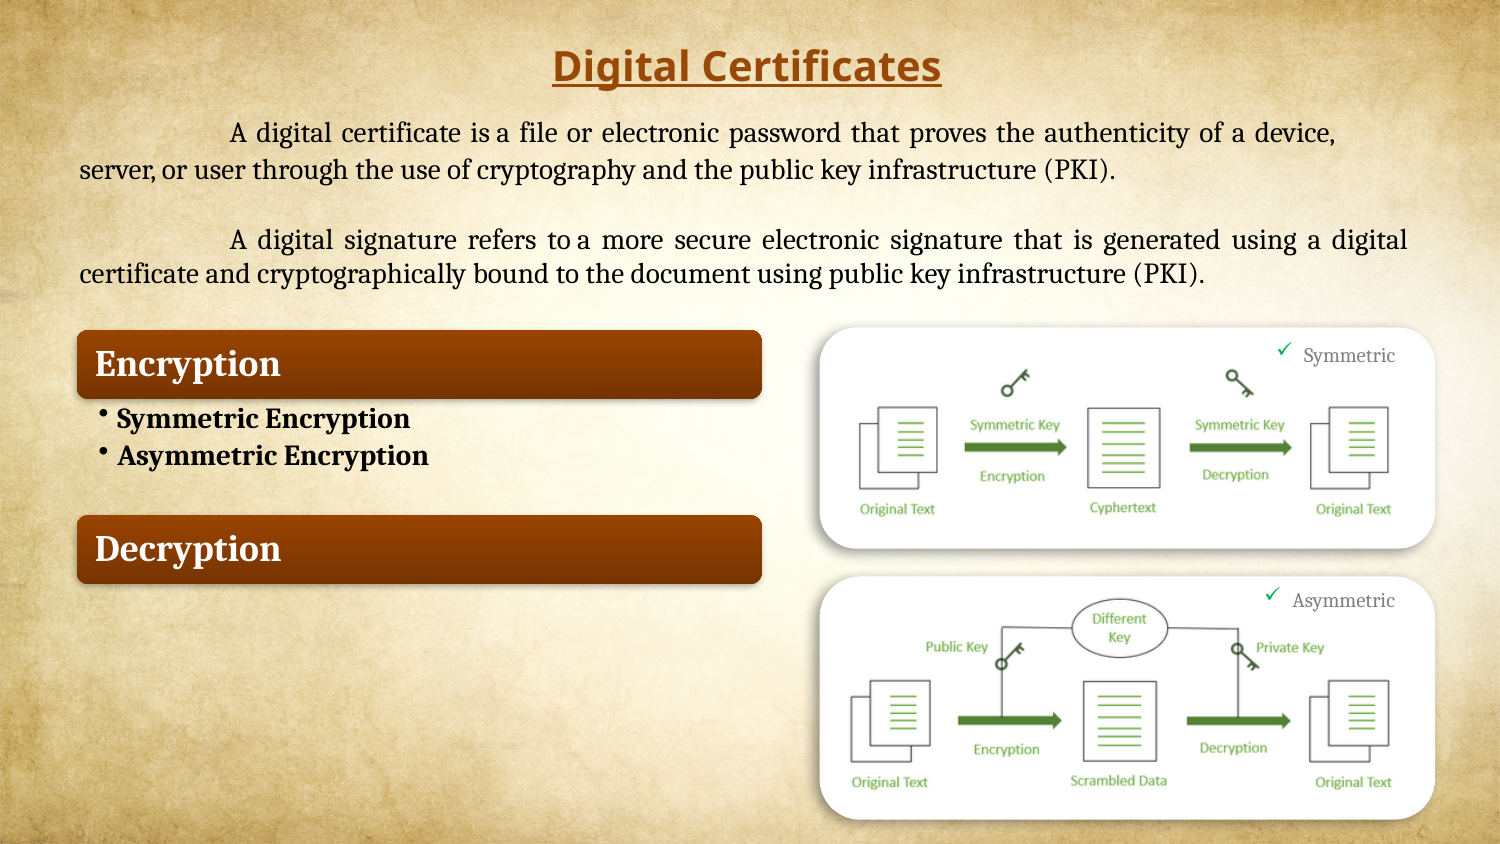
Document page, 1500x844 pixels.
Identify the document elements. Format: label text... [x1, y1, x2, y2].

text_box Digital Certificates [371, 32, 1122, 97]
picture [0, 0, 1500, 844]
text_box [76, 327, 763, 588]
text_box A digital certificate is a file or electronic password that proves the authenticity of a device, server, or user through the use of cryptography and the public key infrastructure (PKI). A digital signature refers to a more secure electronic signature that is generated using a digital certificate and cryptographically bound to the document using public key infrastructure (PKI). [64, 97, 1436, 298]
